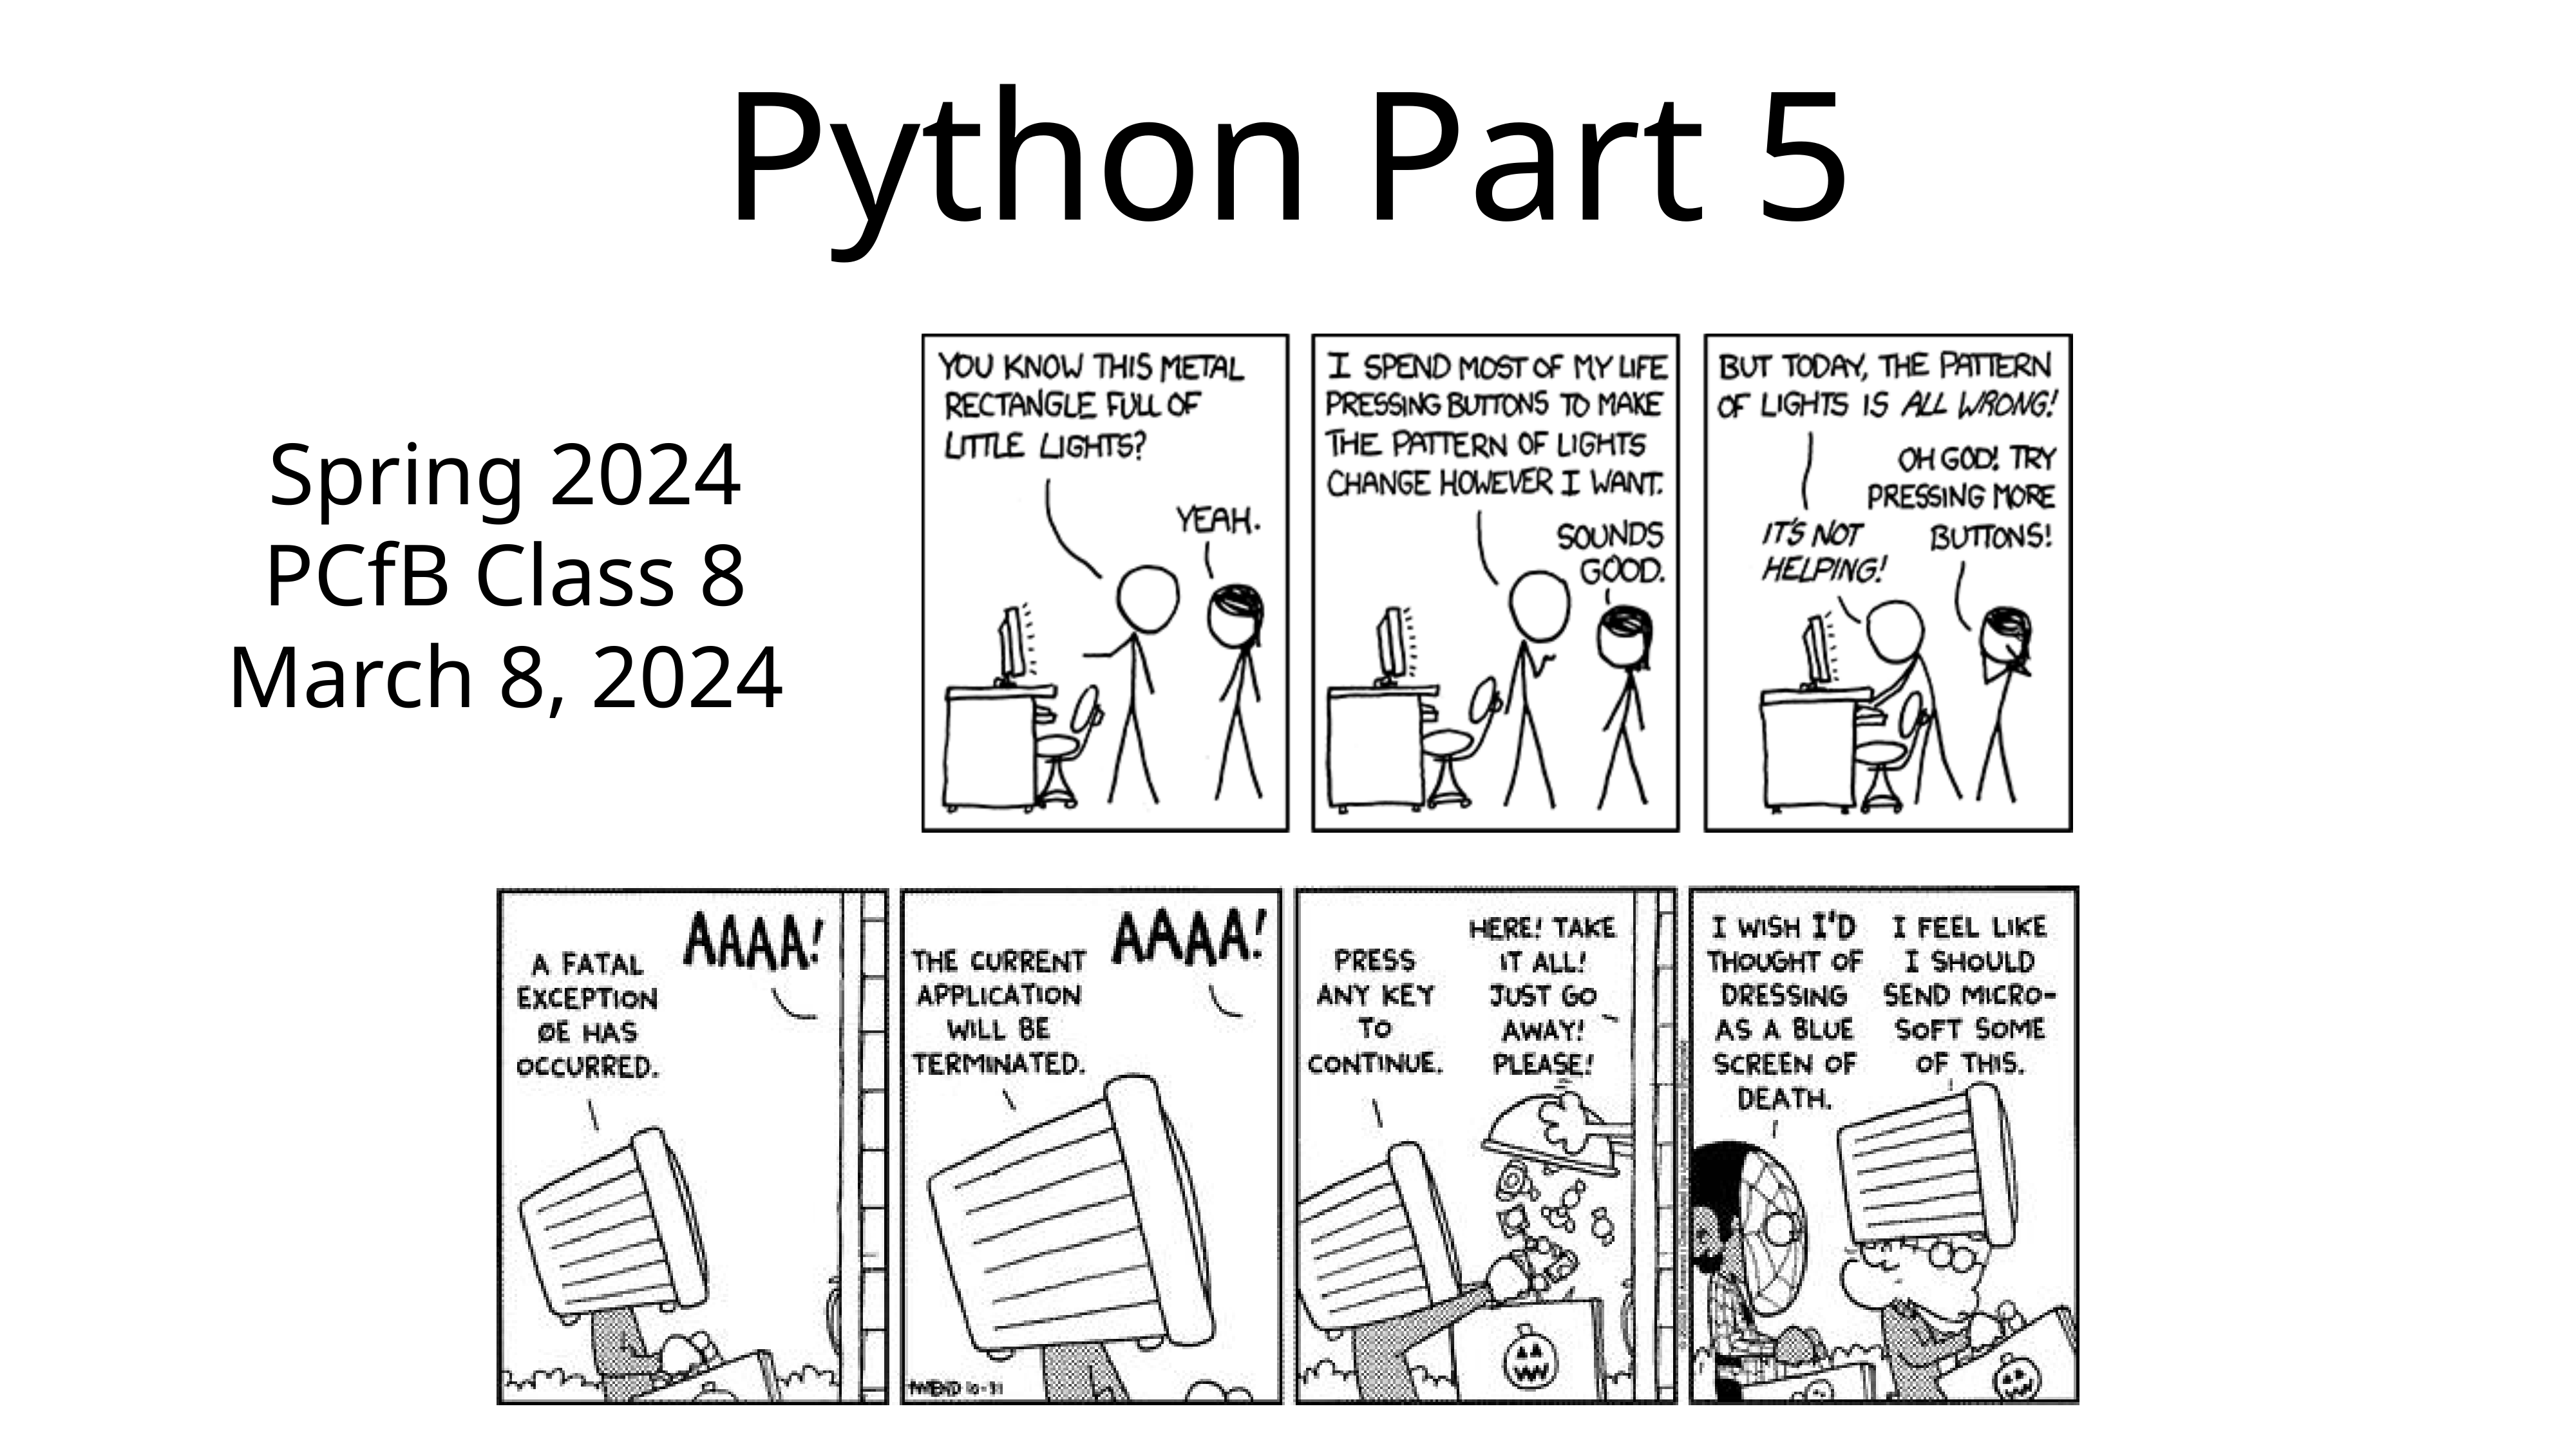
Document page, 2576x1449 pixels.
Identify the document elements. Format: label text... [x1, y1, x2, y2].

subtitle Spring 2024 PCfB Class 8 March 8, 2024 [184, 414, 828, 764]
text_box Python Part 5 [80, 33, 2496, 261]
picture [497, 886, 2079, 1406]
picture [921, 334, 2074, 833]
